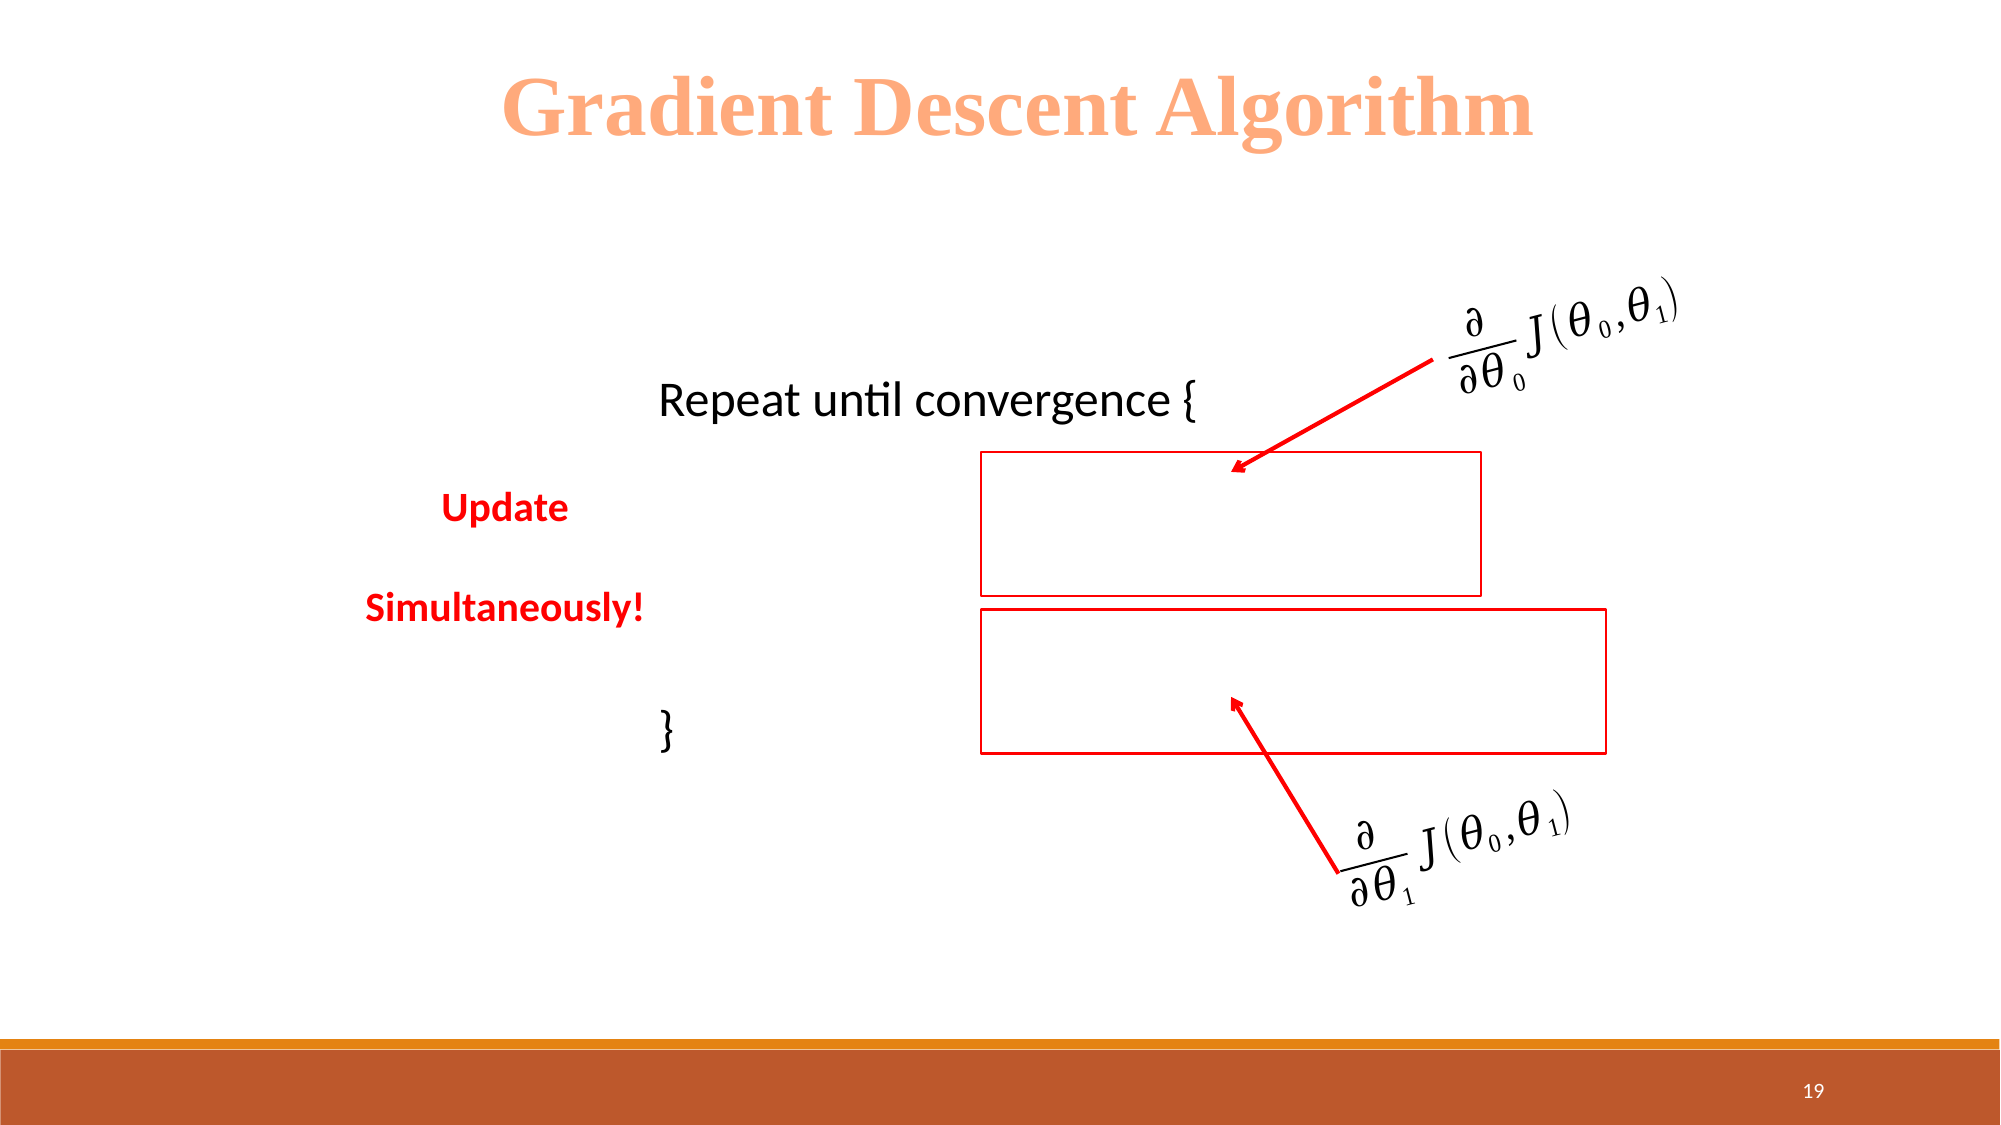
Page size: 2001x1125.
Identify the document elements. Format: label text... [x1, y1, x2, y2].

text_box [642, 274, 1694, 899]
text_box Gradient Descent Algorithm [343, 7, 1694, 196]
slide_number 19 [1624, 1059, 1840, 1120]
